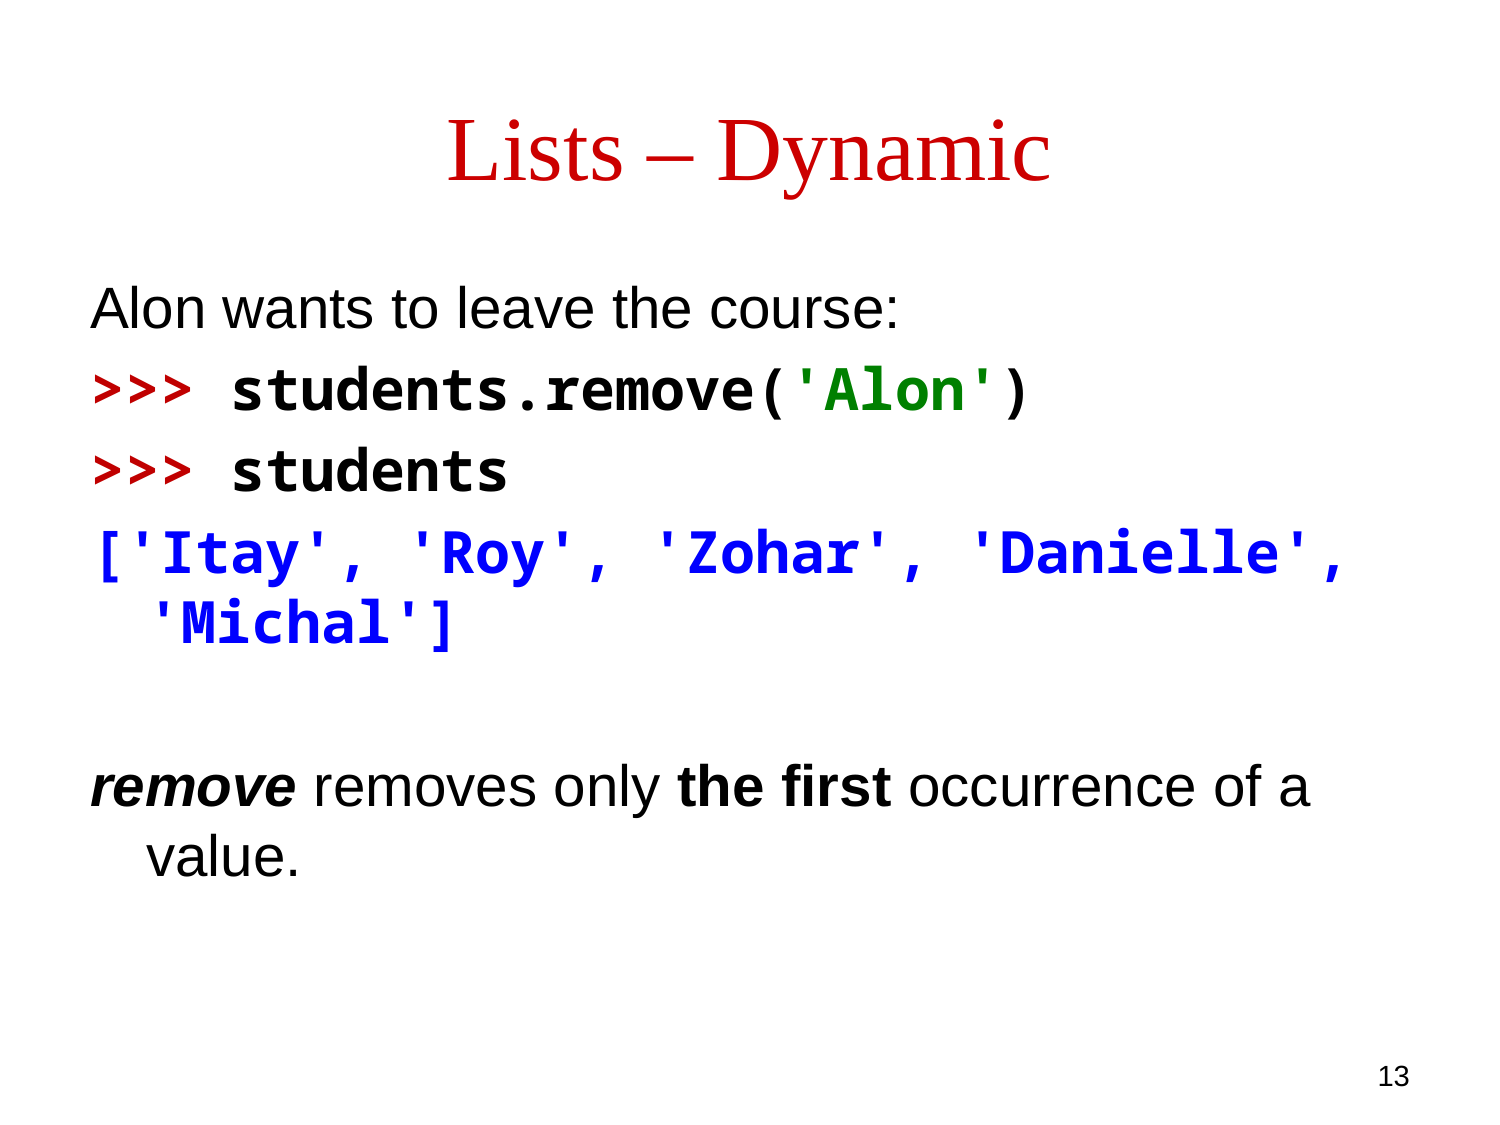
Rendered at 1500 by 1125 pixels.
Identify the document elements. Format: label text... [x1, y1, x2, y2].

title Lists – Dynamic [74, 49, 1426, 238]
list Alon wants to leave the course: >>> students.remove('Alon') >>> students ['Itay', 'Roy', 'Zohar', 'Danielle', 'Michal'] remove removes only the first occurrence of a value. [74, 262, 1426, 1006]
slide_number 13 [1074, 1049, 1426, 1088]
